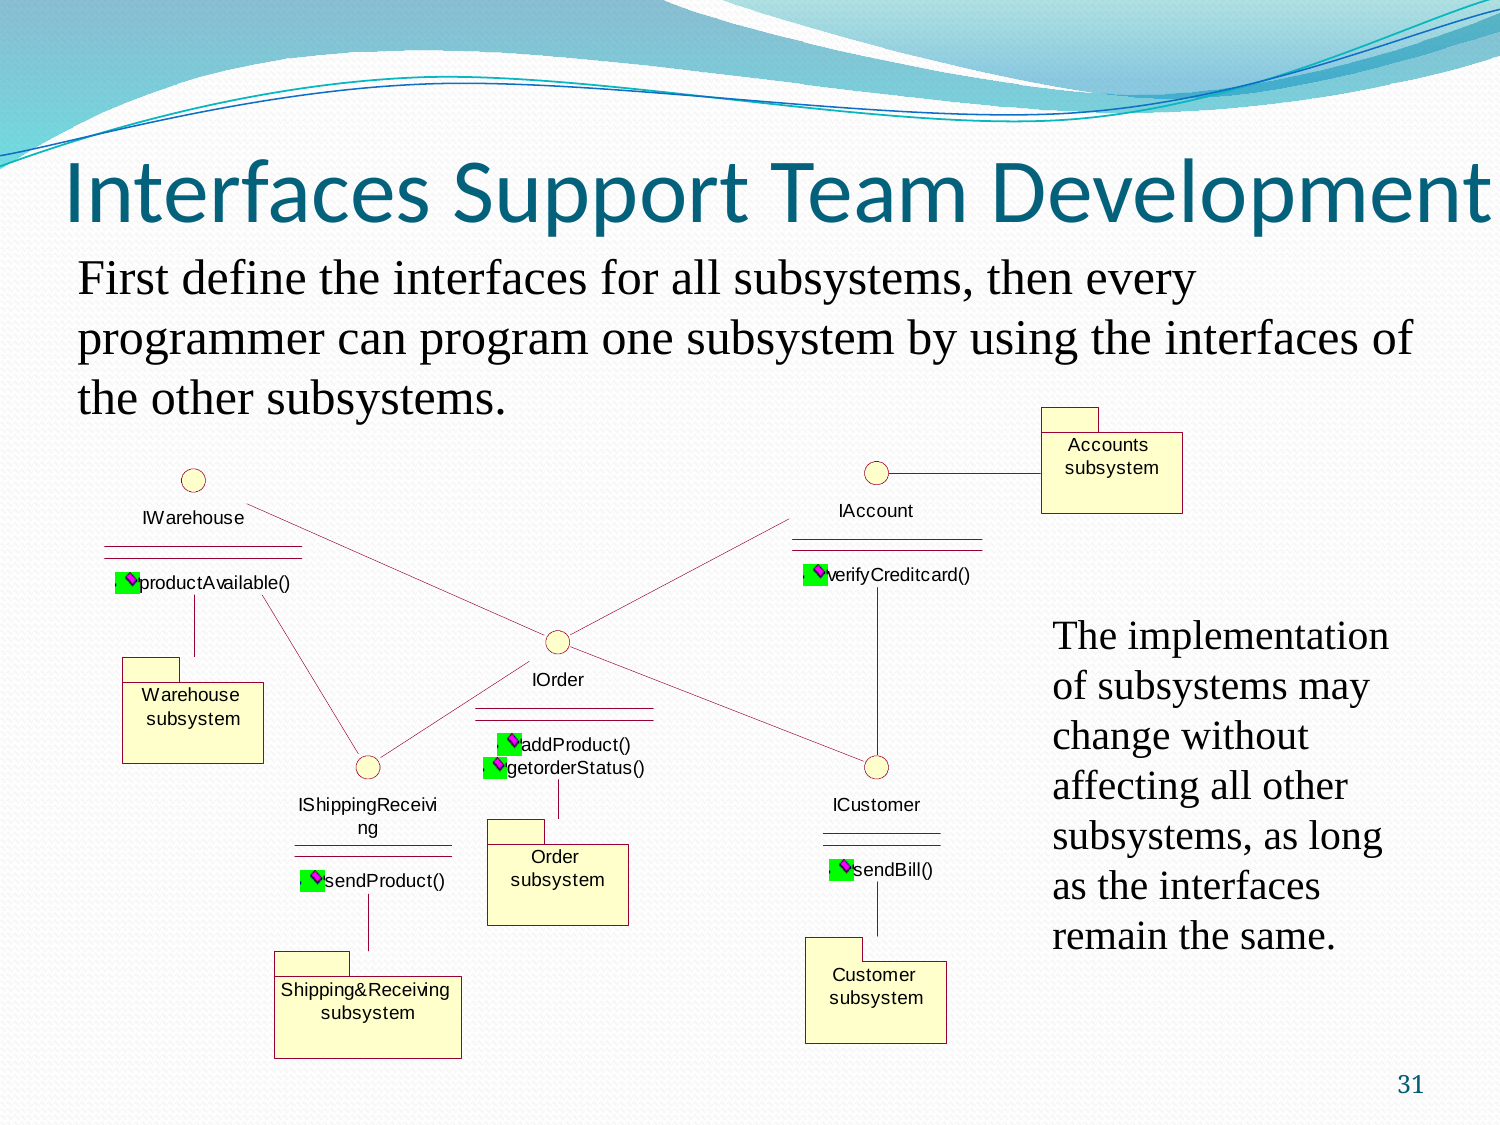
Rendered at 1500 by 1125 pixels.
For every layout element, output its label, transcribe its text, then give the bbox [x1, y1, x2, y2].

text_box Interfaces Support Team Development [48, 123, 1500, 249]
slide_number 31 [1299, 1042, 1425, 1103]
text_box First define the interfaces for all subsystems, then every programmer can program one subsystem by using the interfaces of the other subsystems. [62, 237, 1441, 433]
picture [49, 374, 1239, 1093]
text_box The implementation of subsystems may change without affecting all other subsystems, as long as the interfaces remain the same. [1243, 600, 1441, 965]
